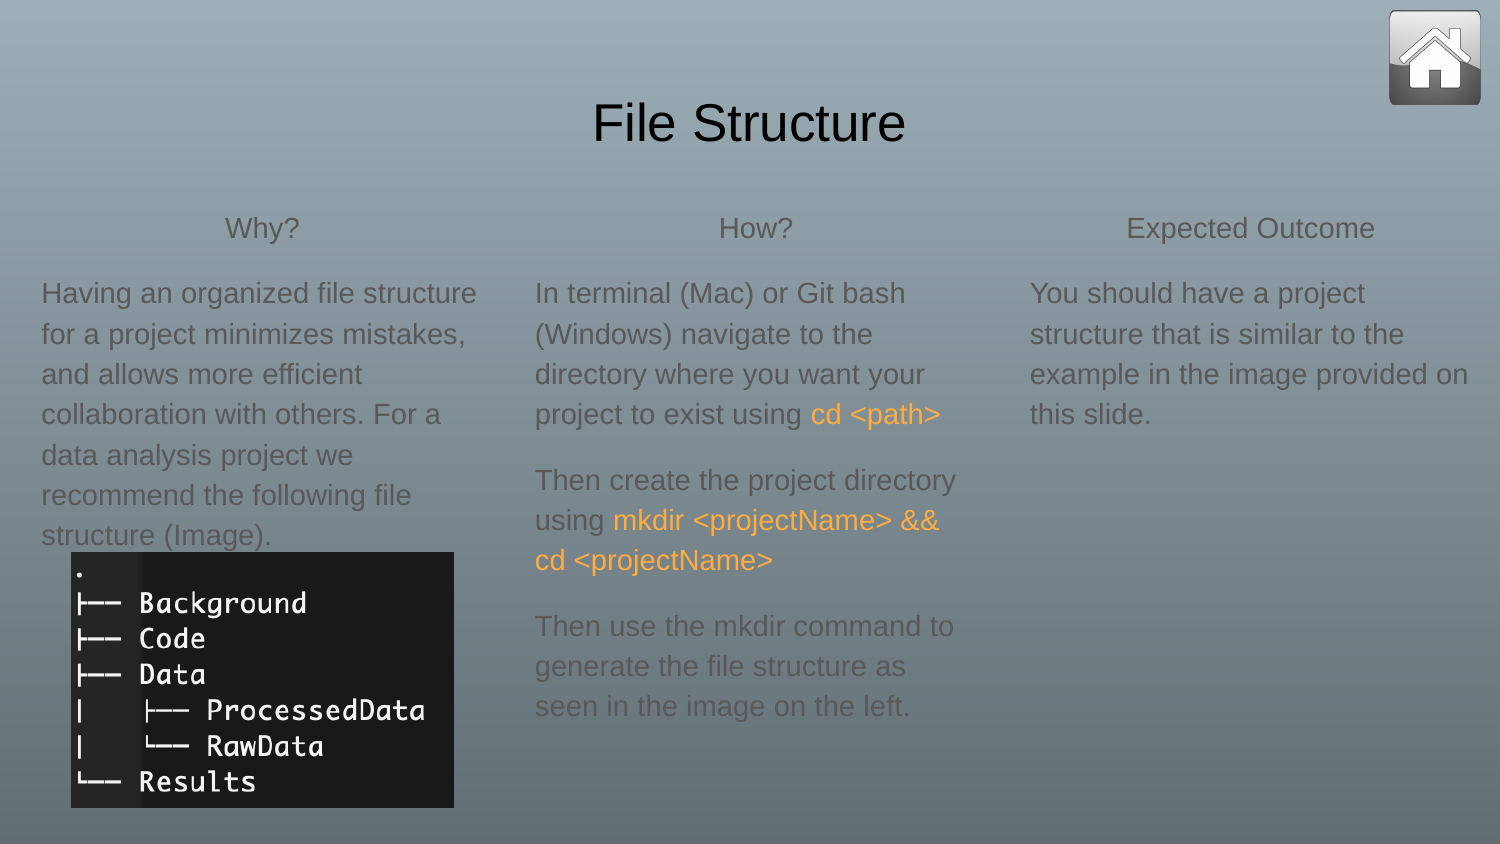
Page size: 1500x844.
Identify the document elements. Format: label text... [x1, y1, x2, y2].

list Expected Outcome You should have a project structure that is similar to the example in the image provided on this slide. [1014, 189, 1488, 756]
list Why? Having an organized file structure for a project minimizes mistakes, and allows more efficient collaboration with others. For a data analysis project we recommend the following file structure (Image). [26, 189, 499, 756]
title File Structure [51, 72, 1449, 167]
list How? In terminal (Mac) or Git bash (Windows) navigate to the directory where you want your project to exist using cd <path> Then create the project directory using mkdir <projectName> && cd <projectName> Then use the mkdir command to generate the file structure as seen in the image on the left. [519, 189, 993, 756]
picture [71, 552, 454, 808]
picture [1389, 10, 1481, 105]
